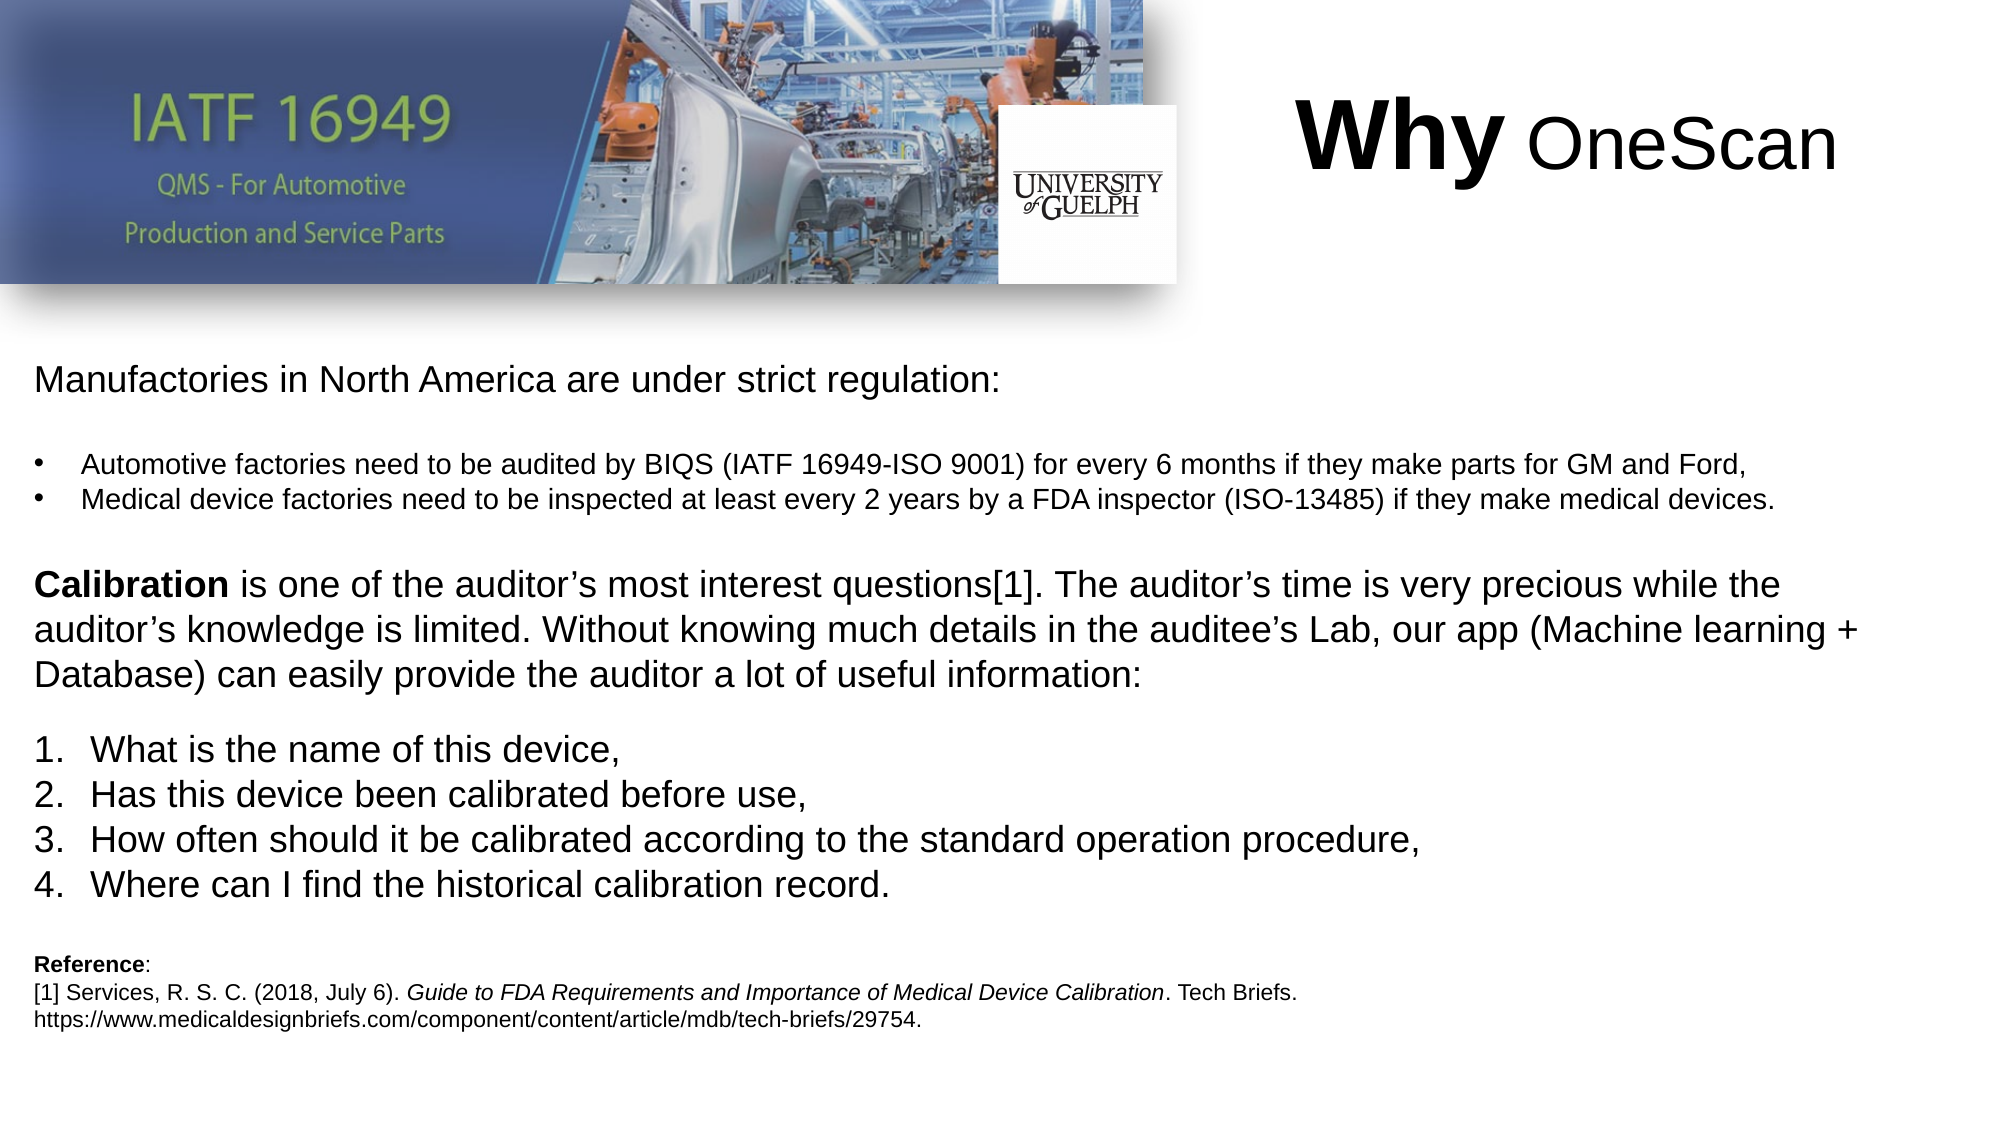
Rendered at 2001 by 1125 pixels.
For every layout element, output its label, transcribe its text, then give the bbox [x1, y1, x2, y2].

picture [0, 0, 1177, 284]
text_box Manufactories in North America are under strict regulation: Automotive factories need to be audited by BIQS (IATF 16949-ISO 9001) for every 6 months if they make parts for GM and Ford, Medical device factories need to be inspected at least every 2 years by a FDA inspector (ISO-13485) if they make medical devices. Calibration is one of the auditor’s most interest questions[1]. The auditor’s time is very precious while the auditor’s knowledge is limited. Without knowing much details in the auditee’s Lab, our app (Machine learning + Database) can easily provide the auditor a lot of useful information: What is the name of this device, Has this device been calibrated before use, How often should it be calibrated according to the standard operation procedure, Where can I find the historical calibration record. Reference: [1] Services, R. S. C. (2018, July 6). Guide to FDA Requirements and Importance of Medical Device Calibration. Tech Briefs. https://www.medicaldesignbriefs.com/component/content/article/mdb/tech-briefs/29754. [19, 347, 1927, 1059]
text_box Why OneScan [1280, 28, 2000, 247]
